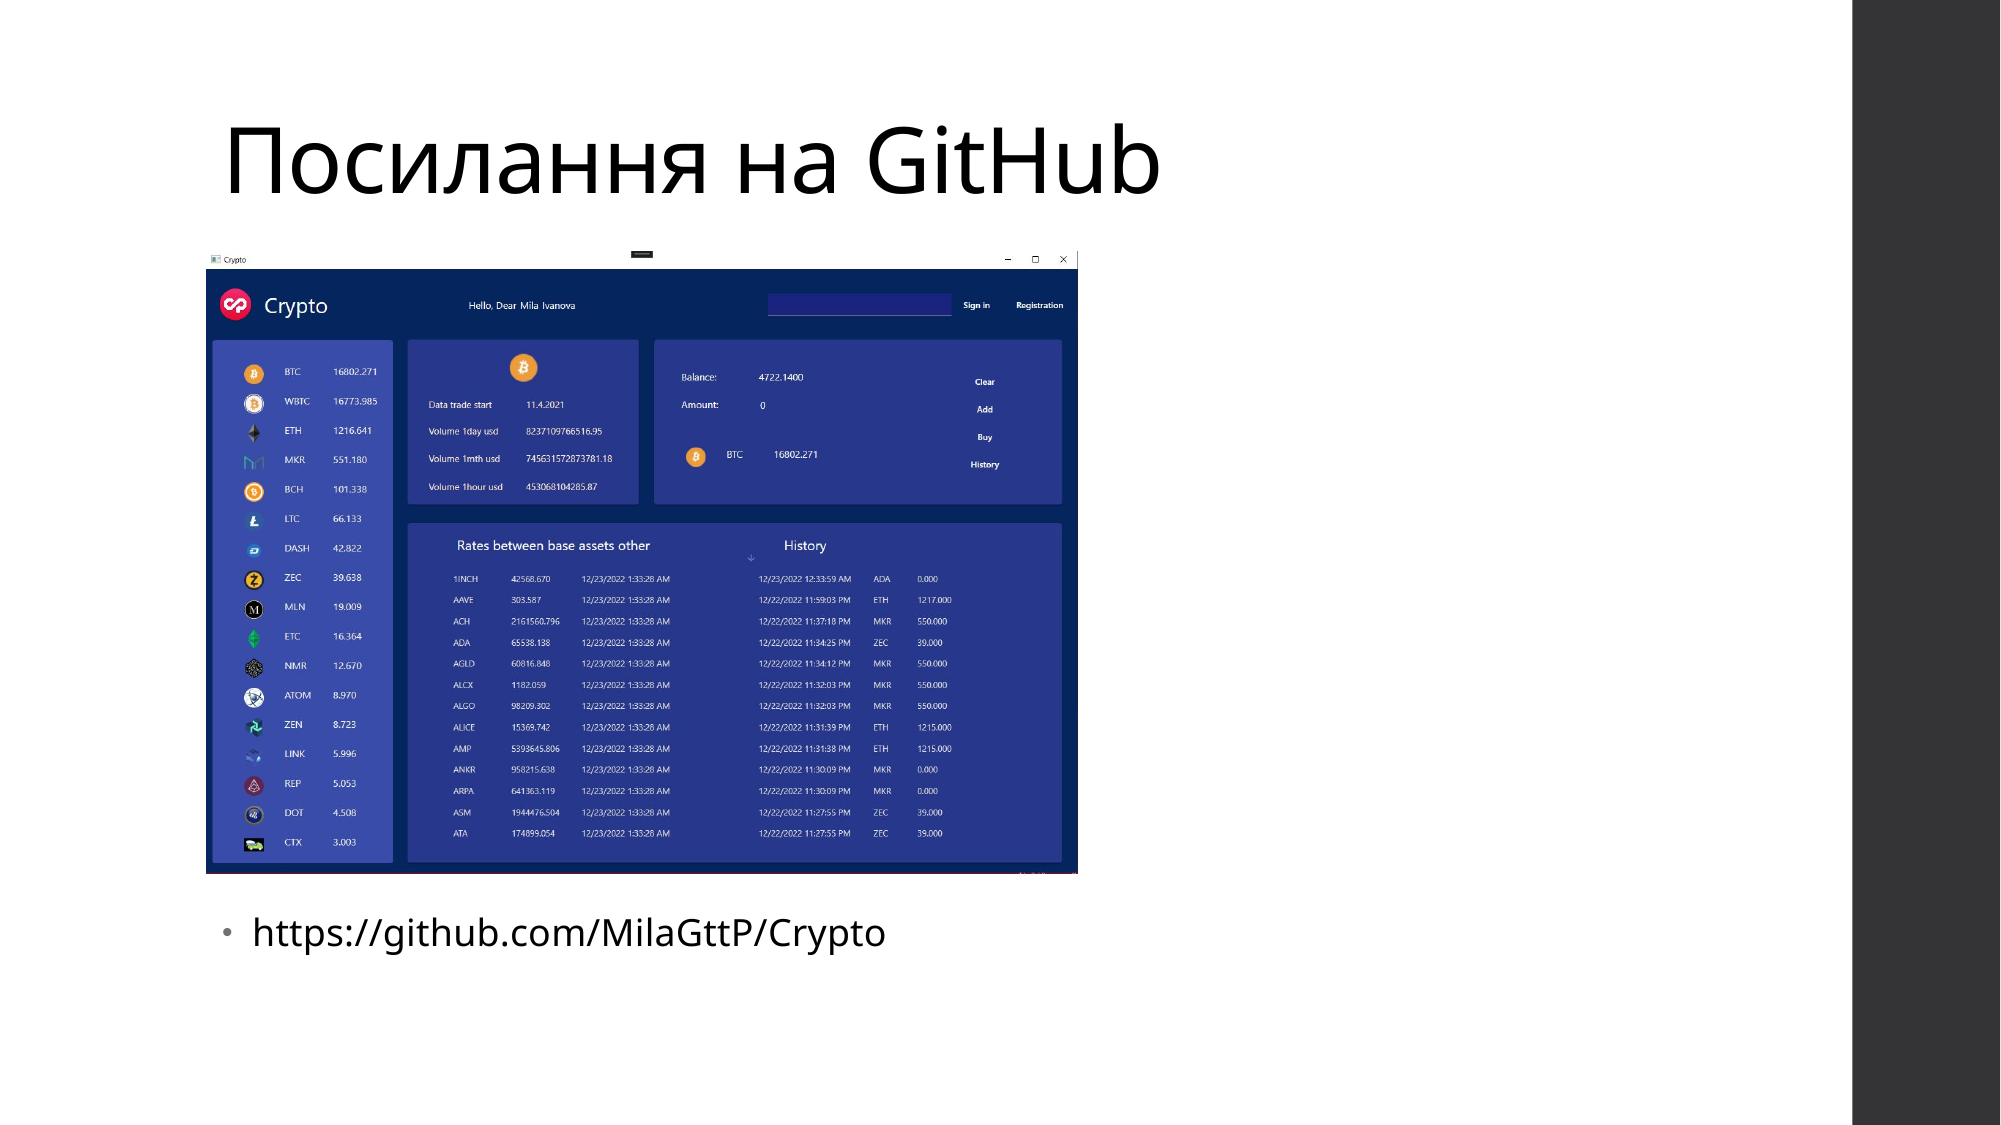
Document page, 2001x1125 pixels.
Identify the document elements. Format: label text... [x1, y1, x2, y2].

picture [206, 251, 1079, 874]
list https://github.com/MilaGttP/Crypto [206, 904, 1617, 1014]
title Посилання на GitHub [206, 53, 1797, 222]
